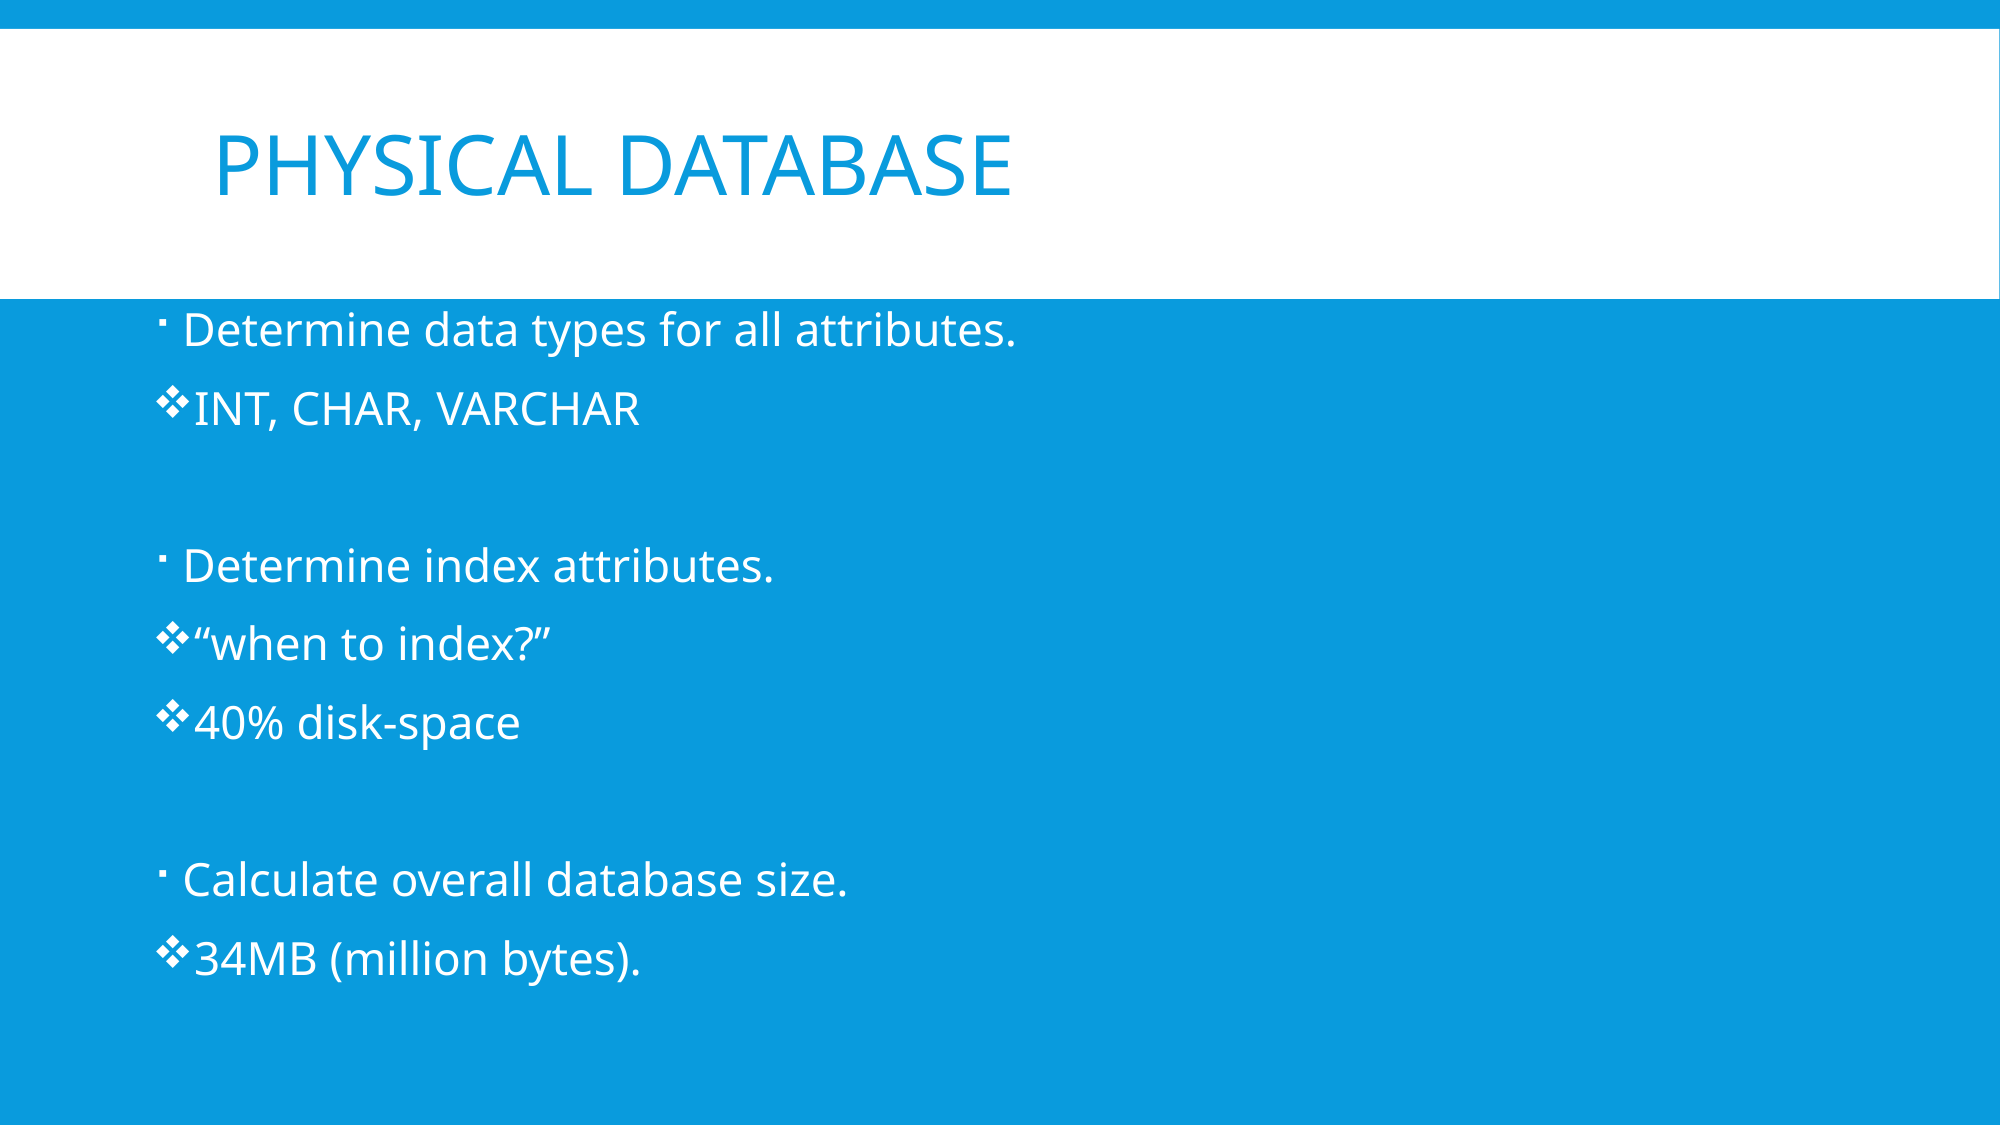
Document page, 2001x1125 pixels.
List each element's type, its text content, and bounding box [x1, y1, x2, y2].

title Physical Database [197, 46, 1803, 295]
list Determine data types for all attributes. INT, CHAR, VARCHAR Determine index attributes. “when to index?” 40% disk-space Calculate overall database size. 34MB (million bytes). [137, 299, 1863, 1104]
